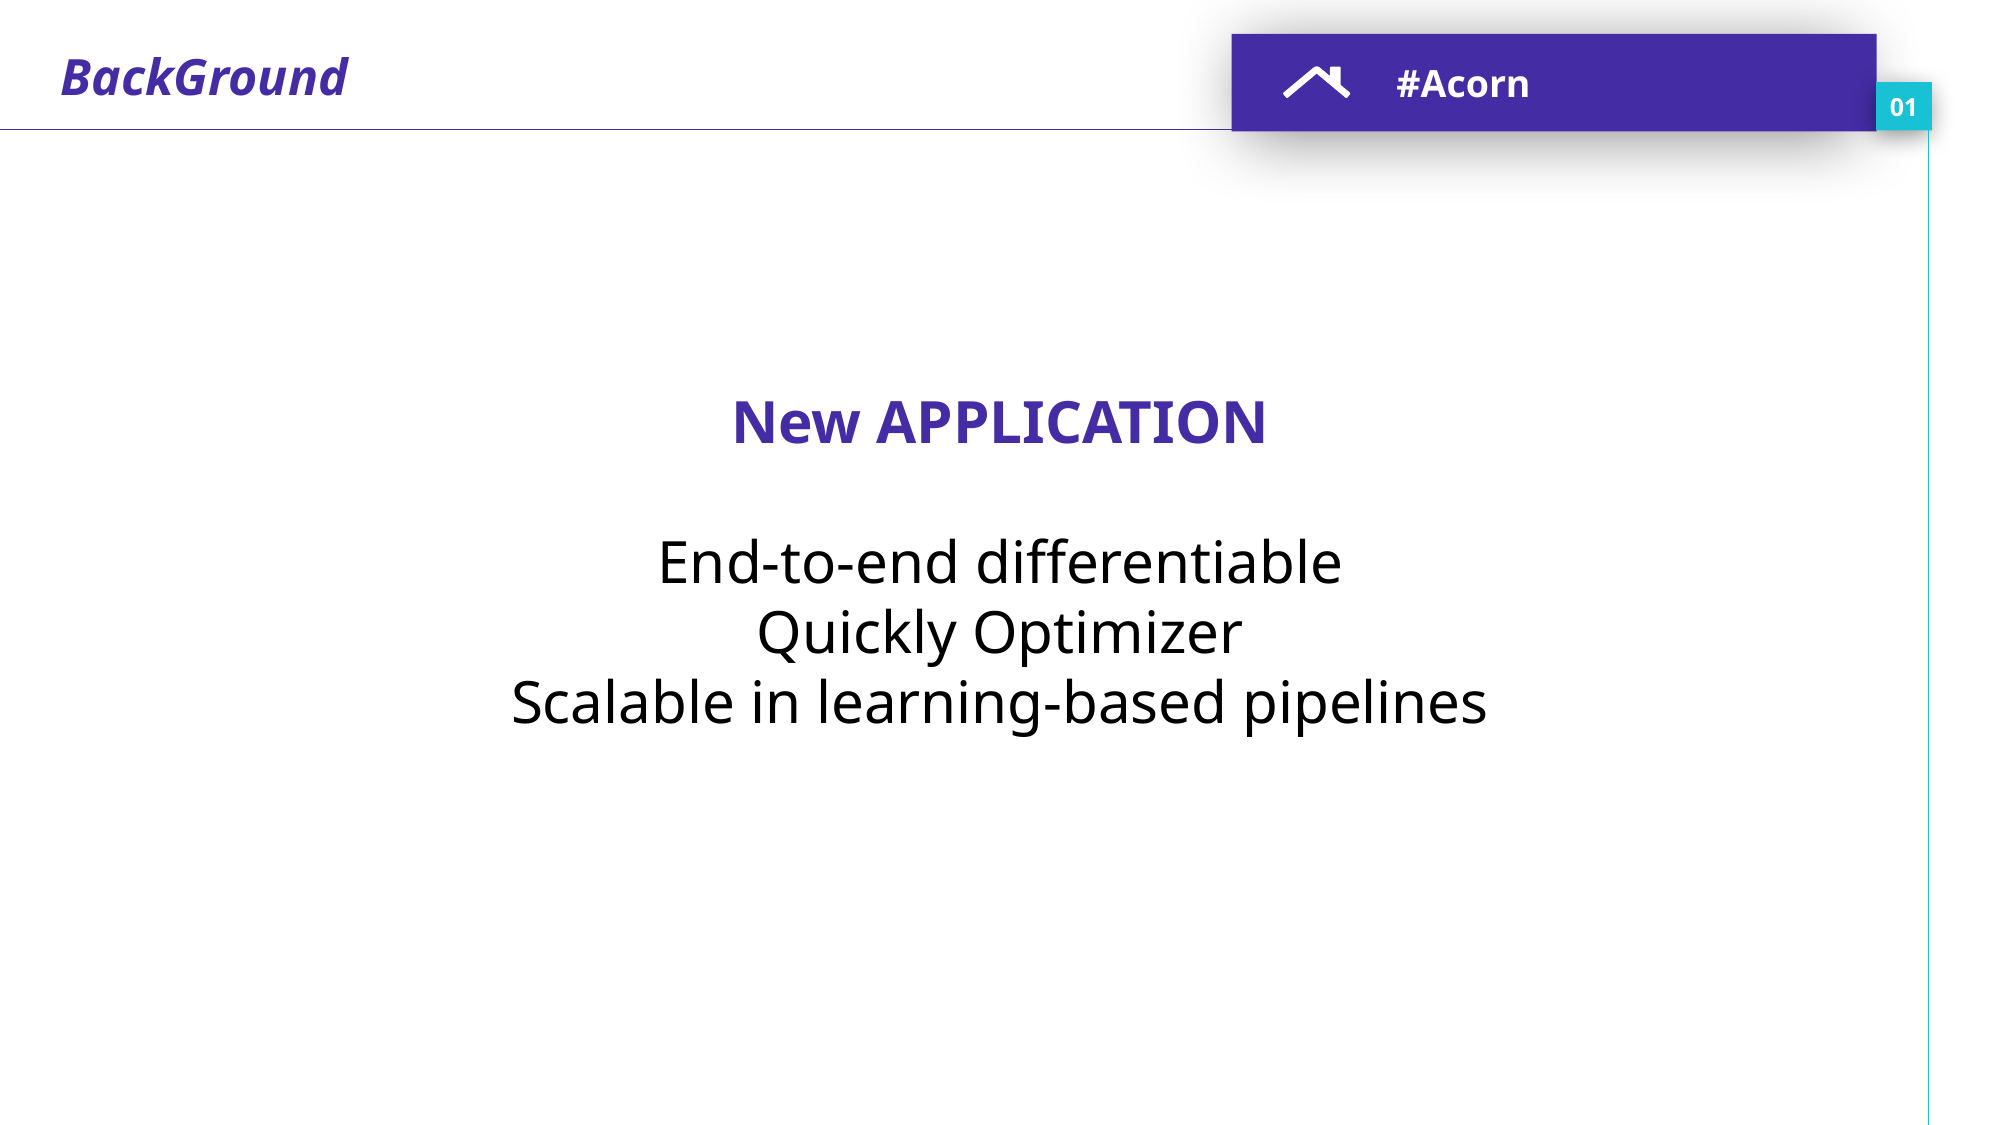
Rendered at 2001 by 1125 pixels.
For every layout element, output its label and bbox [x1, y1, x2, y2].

text_box [0, 33, 1932, 1125]
